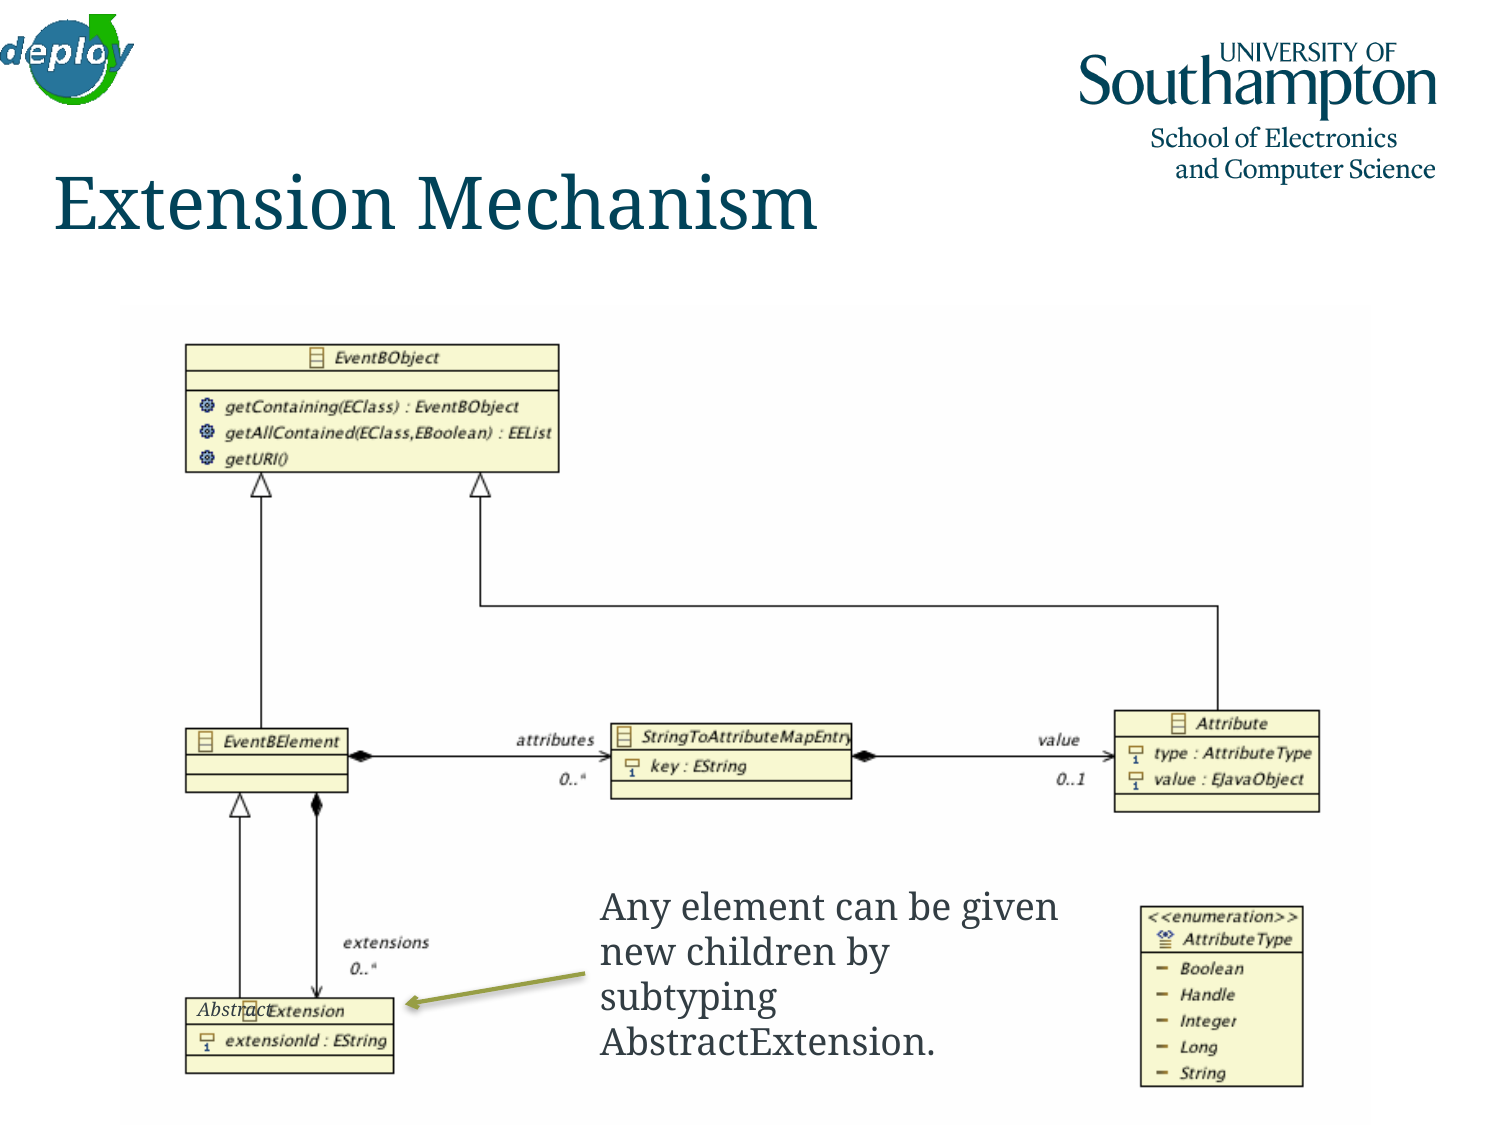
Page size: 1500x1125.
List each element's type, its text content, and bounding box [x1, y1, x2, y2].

title Extension Mechanism [52, 148, 1448, 256]
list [0, 304, 1492, 1125]
picture [1242, 42, 1251, 53]
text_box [404, 951, 586, 1005]
picture [1080, 71, 1102, 101]
picture [1080, 42, 1437, 148]
picture [0, 14, 134, 105]
